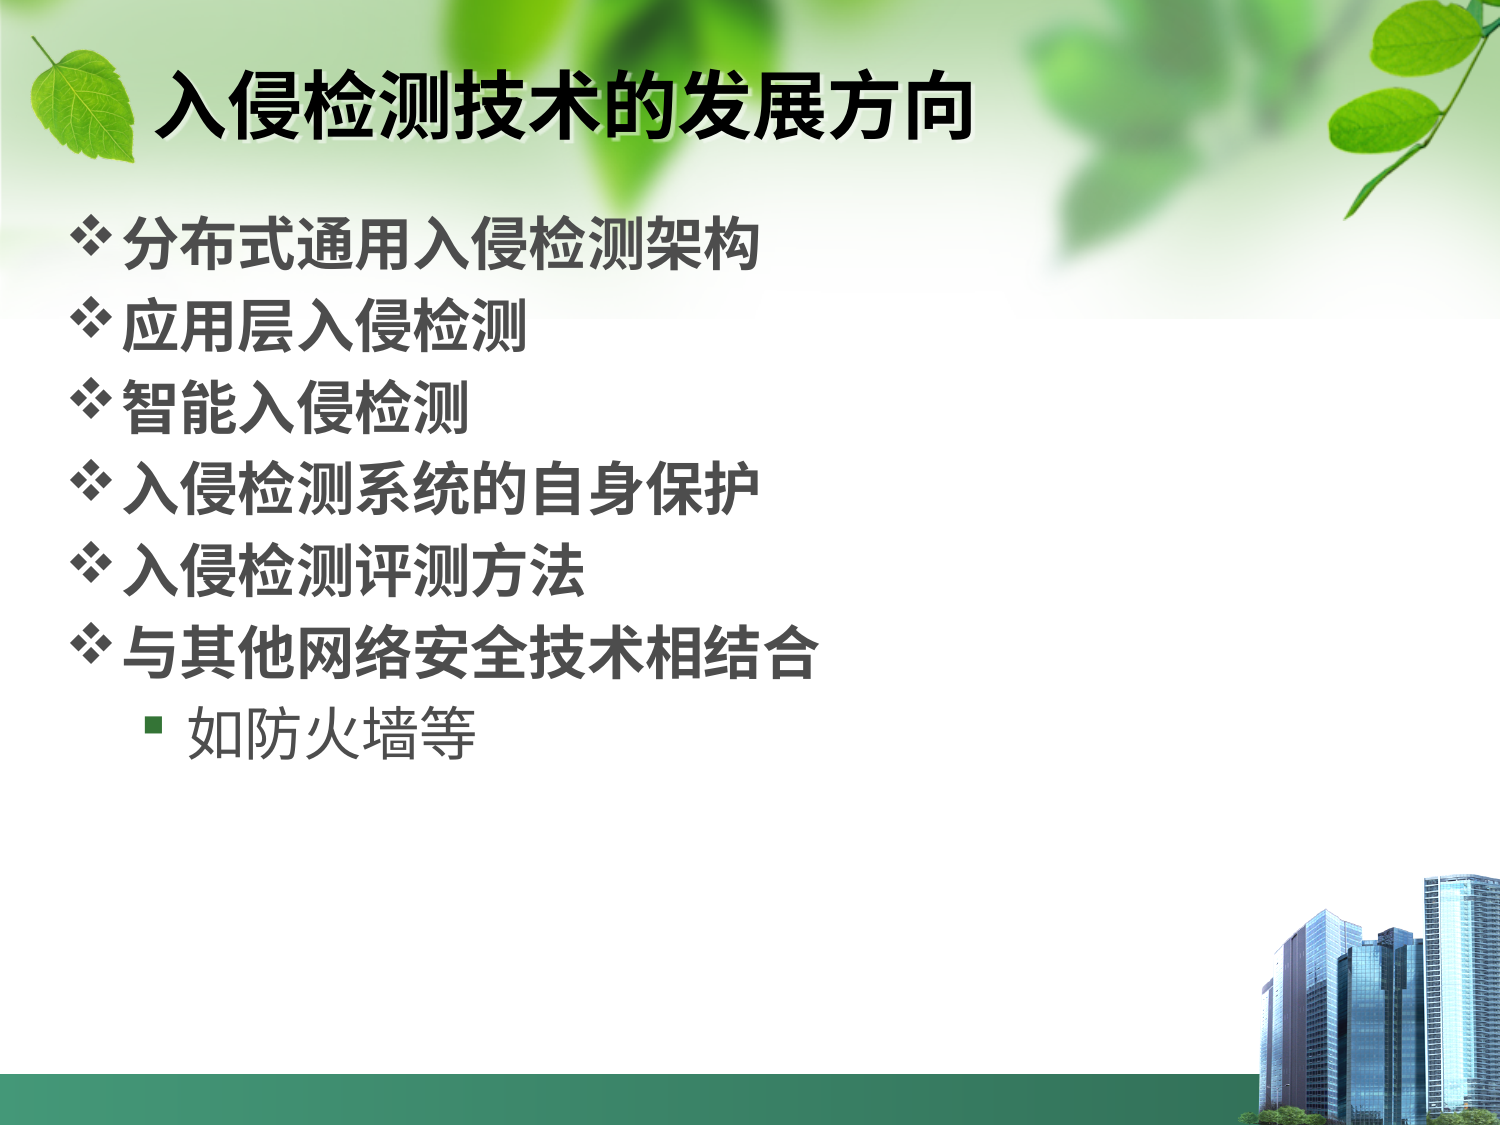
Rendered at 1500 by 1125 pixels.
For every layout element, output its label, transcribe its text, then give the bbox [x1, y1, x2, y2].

picture [0, 0, 1500, 319]
title 入侵检测技术的发展方向 [137, 57, 1325, 150]
list 分布式通用入侵检测架构 应用层入侵检测 智能入侵检测 入侵检测系统的自身保护 入侵检测评测方法 与其他网络安全技术相结合 如防火墙等 [50, 200, 1425, 1038]
